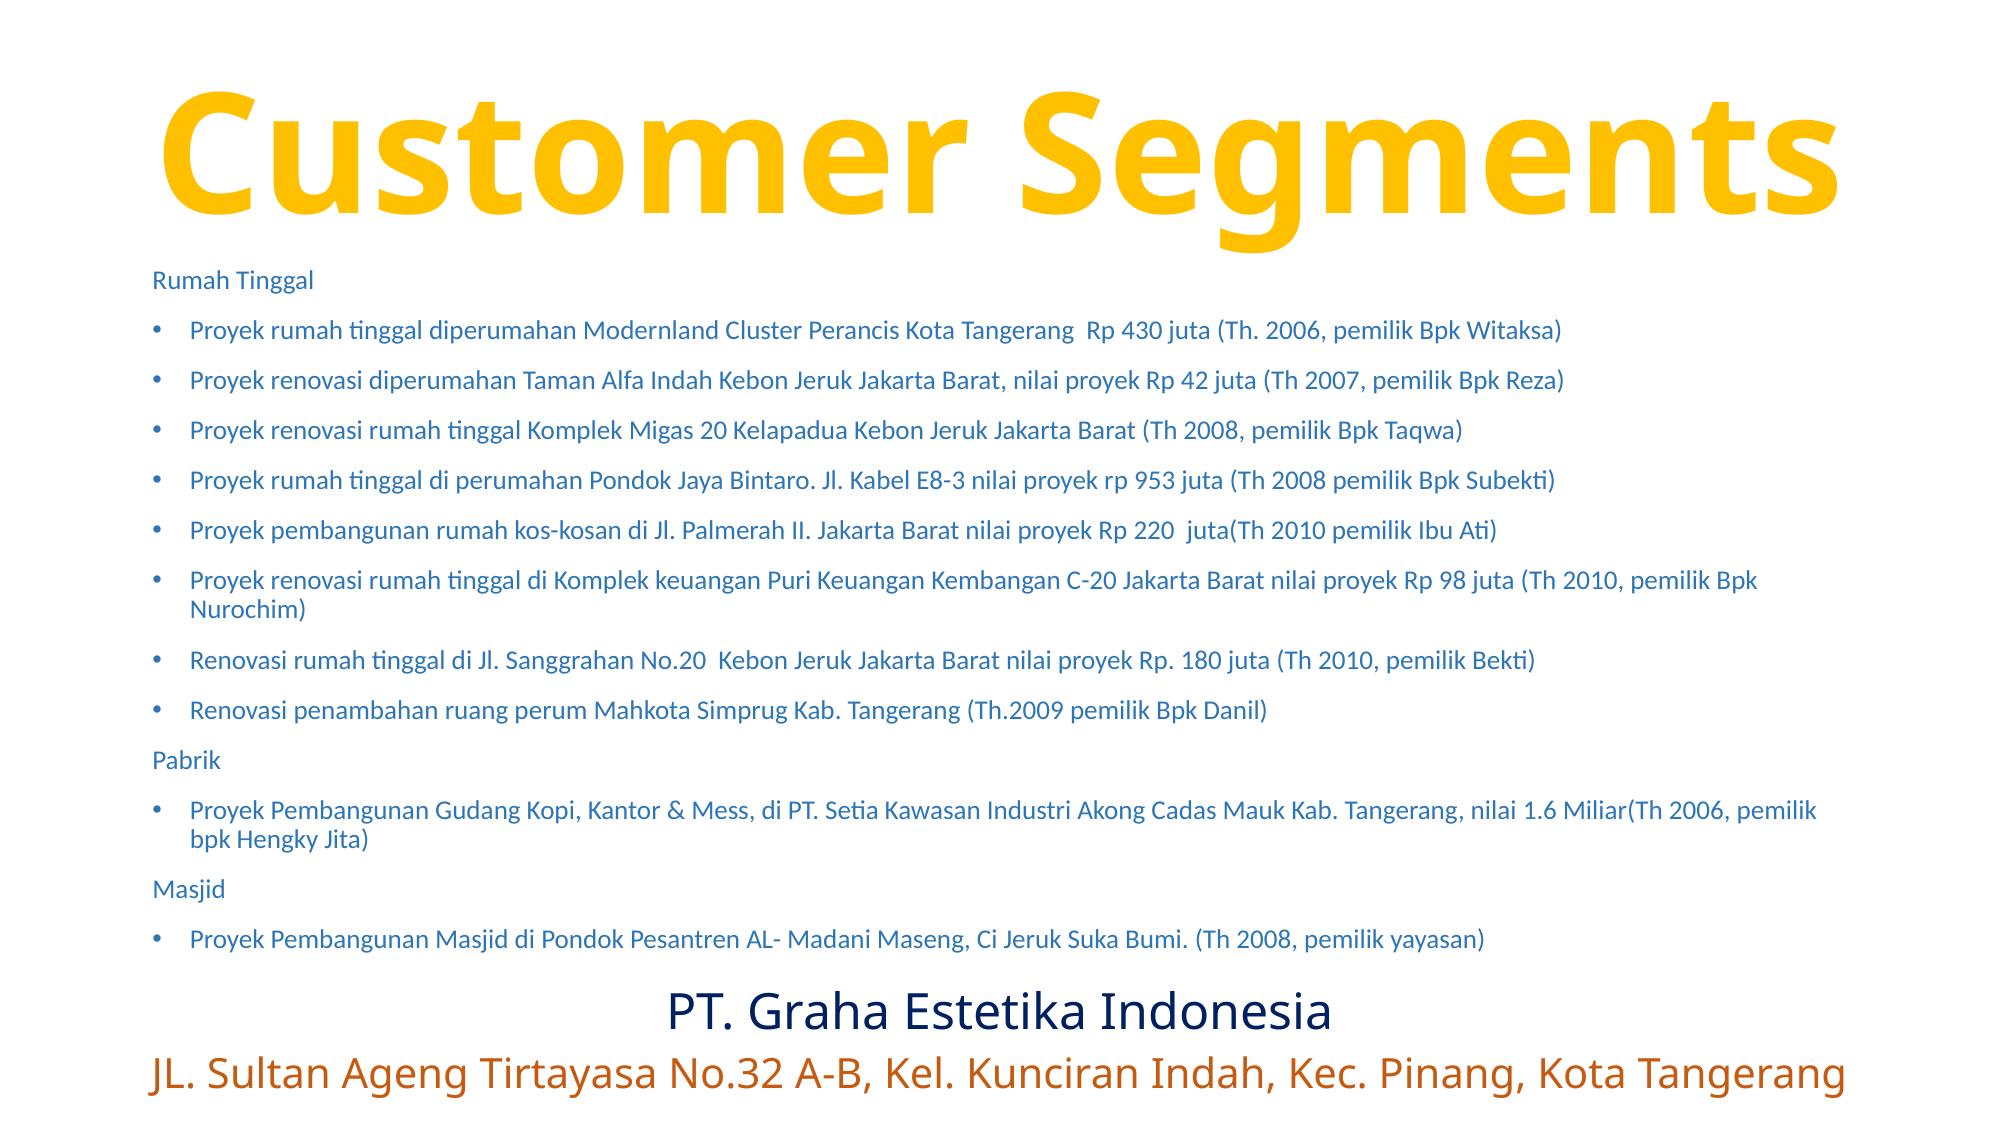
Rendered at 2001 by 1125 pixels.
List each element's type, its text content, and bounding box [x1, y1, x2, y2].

list Rumah Tinggal Proyek rumah tinggal diperumahan Modernland Cluster Perancis Kota Tangerang Rp 430 juta (Th. 2006, pemilik Bpk Witaksa) Proyek renovasi diperumahan Taman Alfa Indah Kebon Jeruk Jakarta Barat, nilai proyek Rp 42 juta (Th 2007, pemilik Bpk Reza) Proyek renovasi rumah tinggal Komplek Migas 20 Kelapadua Kebon Jeruk Jakarta Barat (Th 2008, pemilik Bpk Taqwa) Proyek rumah tinggal di perumahan Pondok Jaya Bintaro. Jl. Kabel E8-3 nilai proyek rp 953 juta (Th 2008 pemilik Bpk Subekti) Proyek pembangunan rumah kos-kosan di Jl. Palmerah II. Jakarta Barat nilai proyek Rp 220 juta(Th 2010 pemilik Ibu Ati) Proyek renovasi rumah tinggal di Komplek keuangan Puri Keuangan Kembangan C-20 Jakarta Barat nilai proyek Rp 98 juta (Th 2010, pemilik Bpk Nurochim) Renovasi rumah tinggal di Jl. Sanggrahan No.20 Kebon Jeruk Jakarta Barat nilai proyek Rp. 180 juta (Th 2010, pemilik Bekti) Renovasi penambahan ruang perum Mahkota Simprug Kab. Tangerang (Th.2009 pemilik Bpk Danil) Pabrik Proyek Pembangunan Gudang Kopi, Kantor & Mess, di PT. Setia Kawasan Industri Akong Cadas Mauk Kab. Tangerang, nilai 1.6 Miliar(Th 2006, pemilik bpk Hengky Jita) Masjid Proyek Pembangunan Masjid di Pondok Pesantren AL- Madani Maseng, Ci Jeruk Suka Bumi. (Th 2008, pemilik yayasan) [137, 258, 1863, 973]
title Customer Segments [137, 50, 1863, 258]
text_box JL. Sultan Ageng Tirtayasa No.32 A-B, Kel. Kunciran Indah, Kec. Pinang, Kota Tangerang [27, 1039, 1973, 1105]
text_box PT. Graha Estetika Indonesia [629, 972, 1371, 1039]
